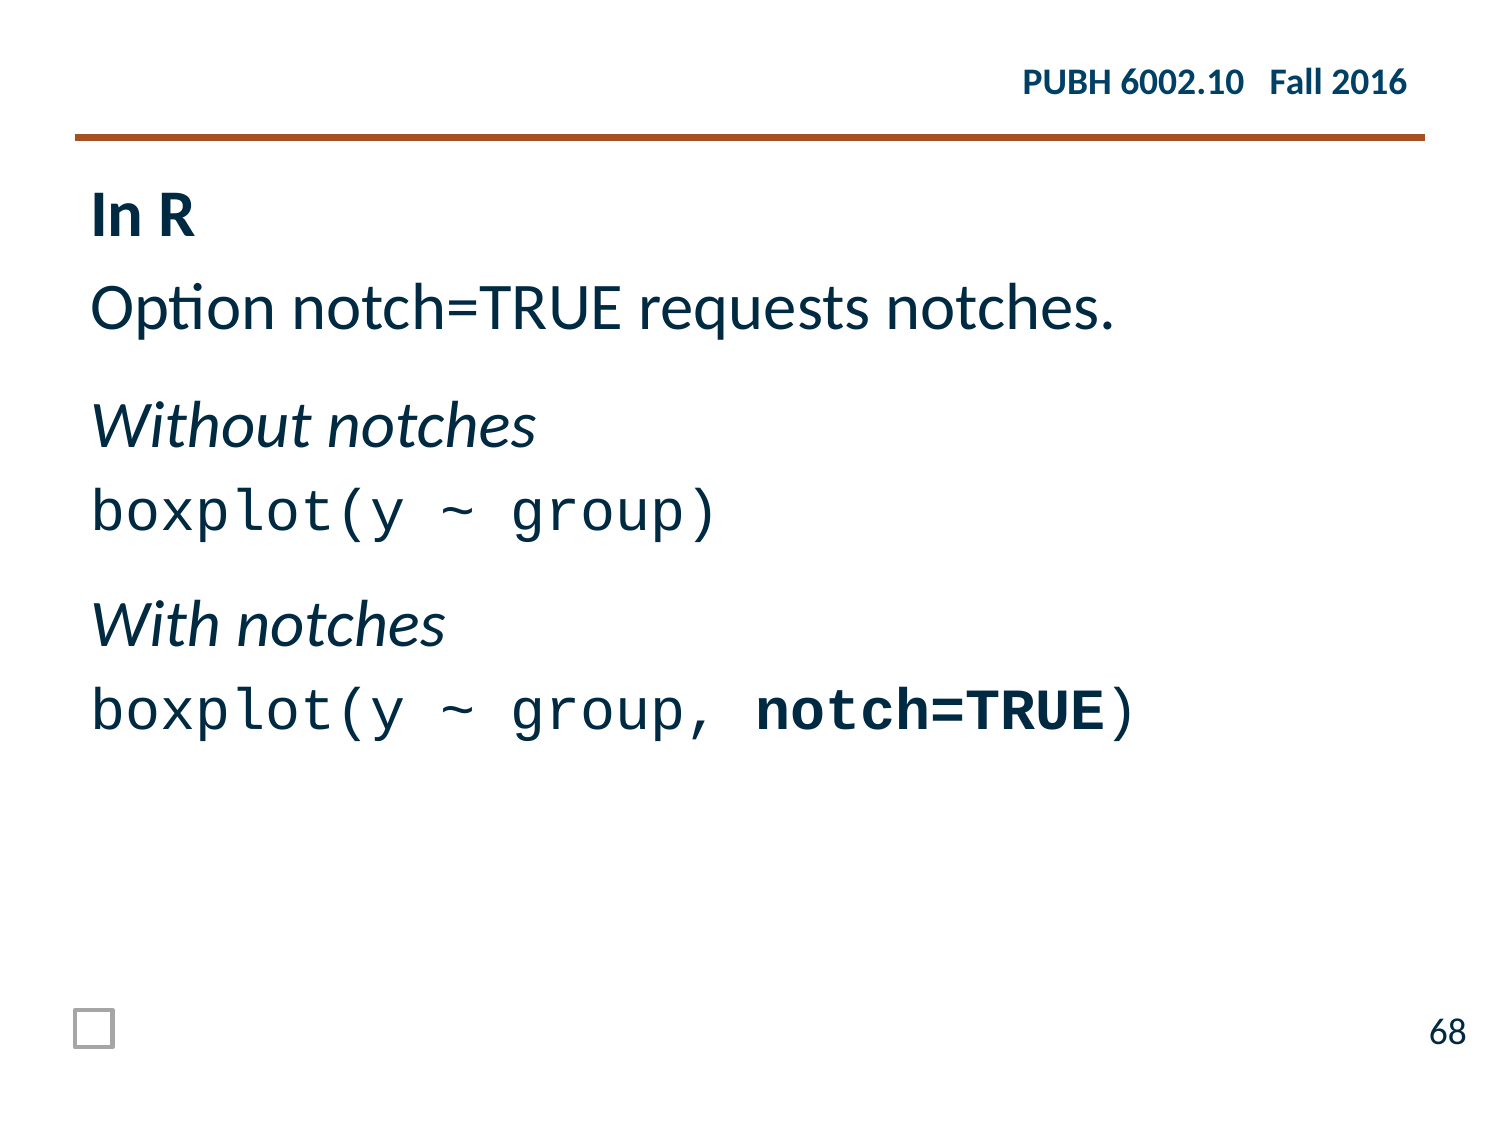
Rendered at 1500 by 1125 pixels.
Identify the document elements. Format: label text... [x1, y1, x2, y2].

list In R Option notch=TRUE requests notches. Without notches boxplot(y ~ group) With notches boxplot(y ~ group, notch=TRUE) [75, 162, 1425, 975]
